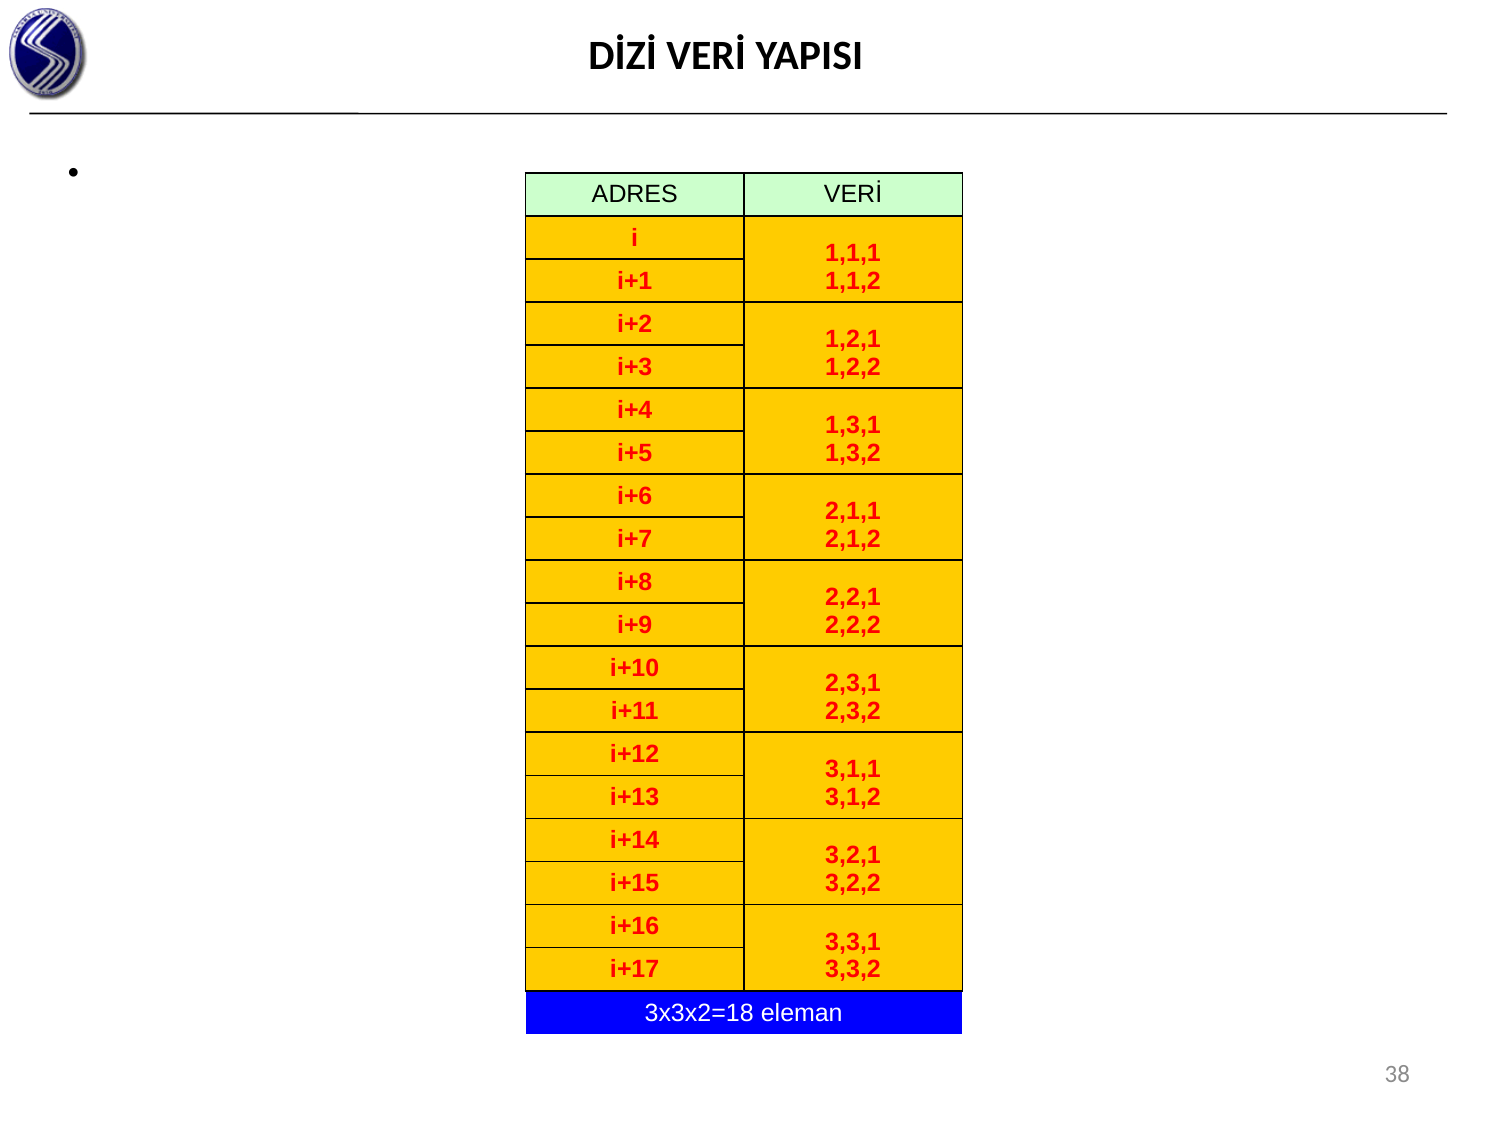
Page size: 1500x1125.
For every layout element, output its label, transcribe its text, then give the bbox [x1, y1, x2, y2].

table_cell i+6 [526, 475, 743, 516]
picture [9, 7, 89, 103]
table_cell 2,1,1 2,1,2 [745, 475, 962, 559]
table_cell 1,1,1 1,1,2 [745, 217, 962, 301]
table_header VERİ [745, 174, 962, 215]
table_cell 1,3,1 1,3,2 [745, 389, 962, 473]
table_cell i+9 [526, 604, 743, 645]
table_cell i [526, 217, 743, 258]
table_cell i+15 [526, 862, 743, 904]
text_box [53, 148, 1459, 1071]
table_cell i+13 [526, 776, 743, 818]
table_cell i+7 [526, 518, 743, 559]
table_cell i+10 [526, 647, 743, 688]
table_cell i+8 [526, 561, 743, 602]
slide_number 38 [1074, 1071, 1425, 1103]
table_cell 1,2,1 1,2,2 [745, 303, 962, 387]
table_cell i+14 [526, 819, 743, 861]
table_cell 3,3,1 3,3,2 [745, 905, 962, 990]
table_cell i+2 [526, 303, 743, 344]
table_cell 3,2,1 3,2,2 [745, 819, 962, 904]
table_cell i+11 [526, 690, 743, 731]
table_cell 3,1,1 3,1,2 [745, 733, 962, 818]
table_cell i+3 [526, 346, 743, 387]
table_cell 2,3,1 2,3,2 [745, 647, 962, 731]
table_cell i+1 [526, 260, 743, 301]
table_cell i+4 [526, 389, 743, 430]
table_cell i+5 [526, 432, 743, 473]
table_cell i+16 [526, 905, 743, 947]
table_cell 2,2,1 2,2,2 [745, 561, 962, 645]
table_cell i+12 [526, 733, 743, 775]
table_header ADRES [526, 174, 743, 215]
table_cell 3x3x2=18 eleman [526, 992, 962, 1034]
table_cell i+17 [526, 948, 743, 990]
title DİZİ VERİ YAPISI [88, 0, 1364, 107]
